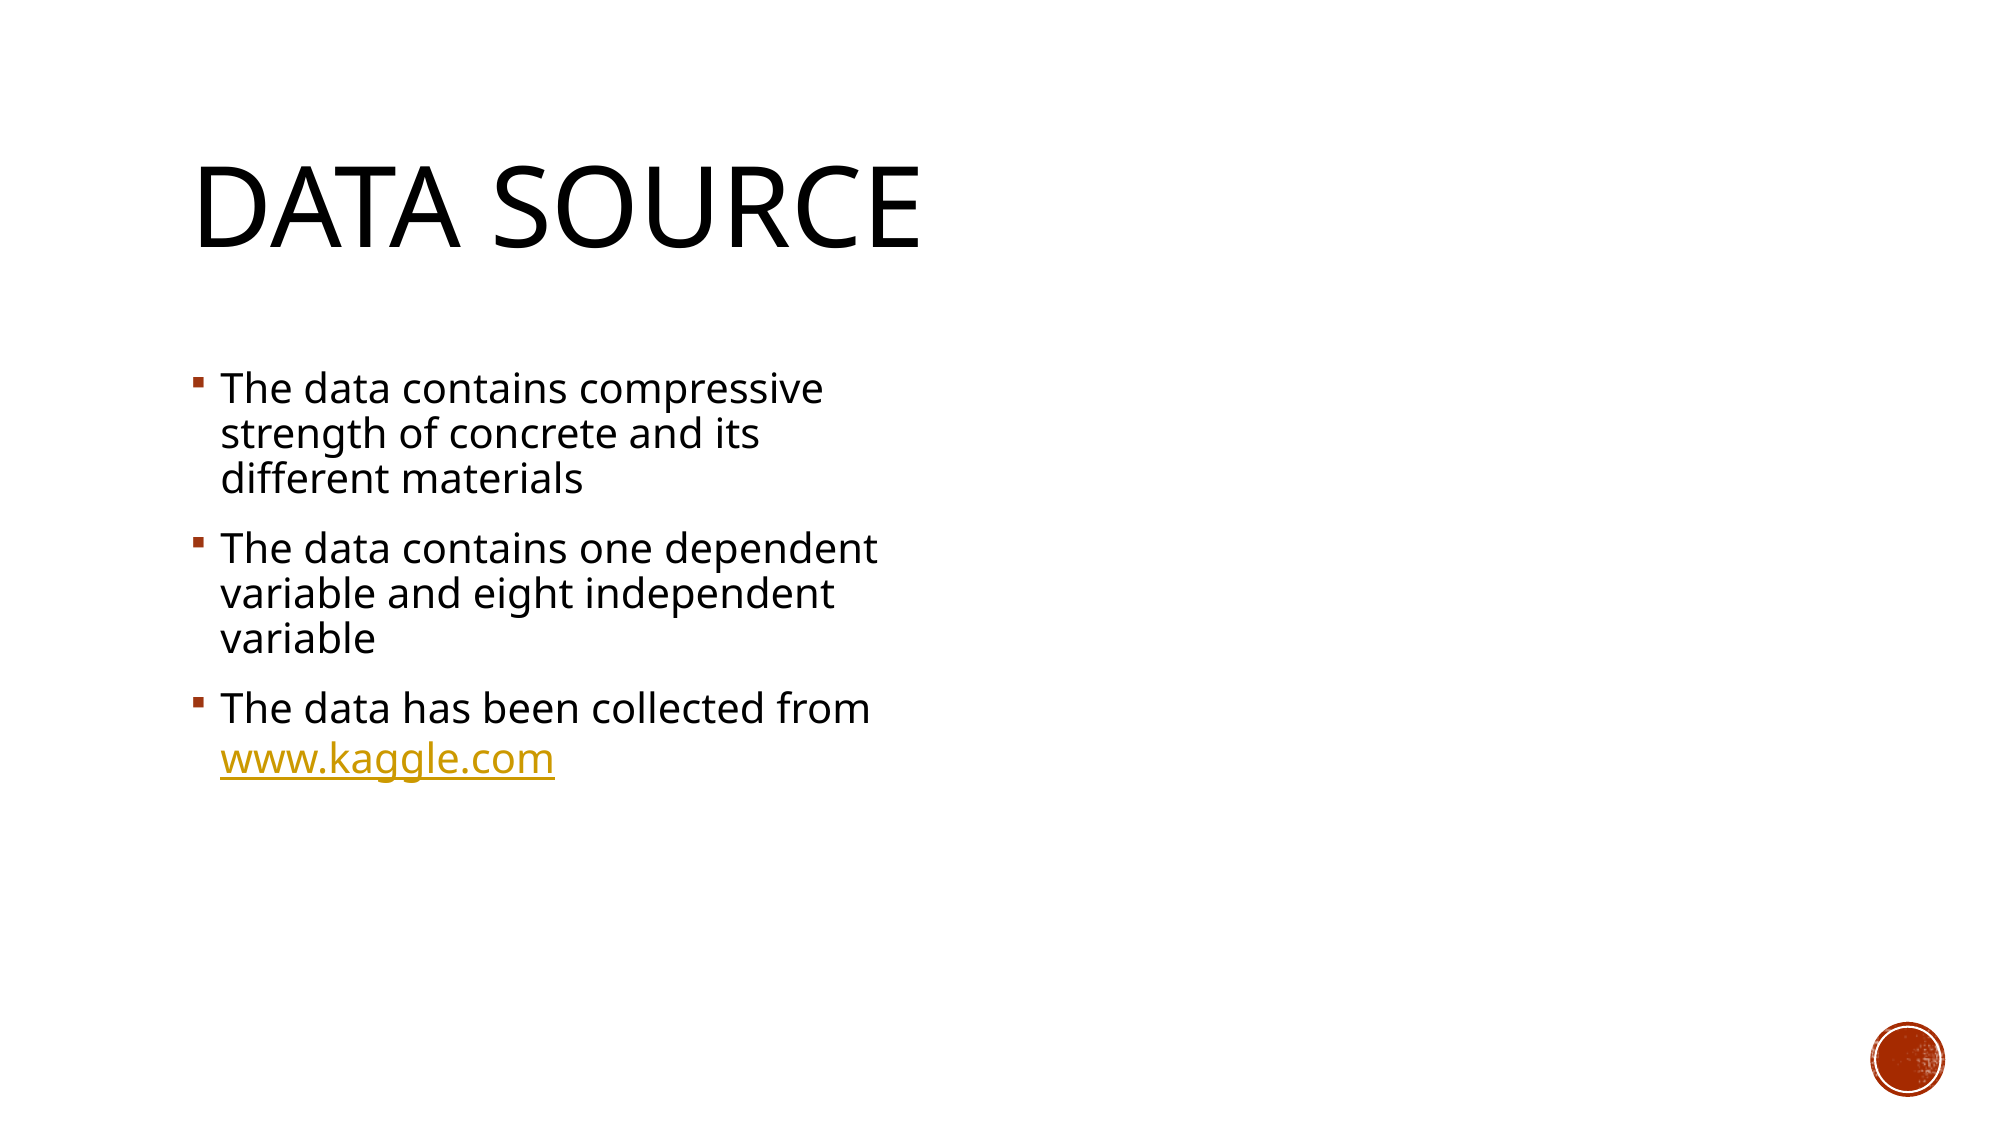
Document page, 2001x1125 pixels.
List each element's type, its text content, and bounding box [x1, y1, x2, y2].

list The data contains compressive strength of concrete and its different materials The data contains one dependent variable and eight independent variable The data has been collected from www.kaggle.com [175, 360, 956, 1013]
title Data Source [175, 79, 1826, 344]
